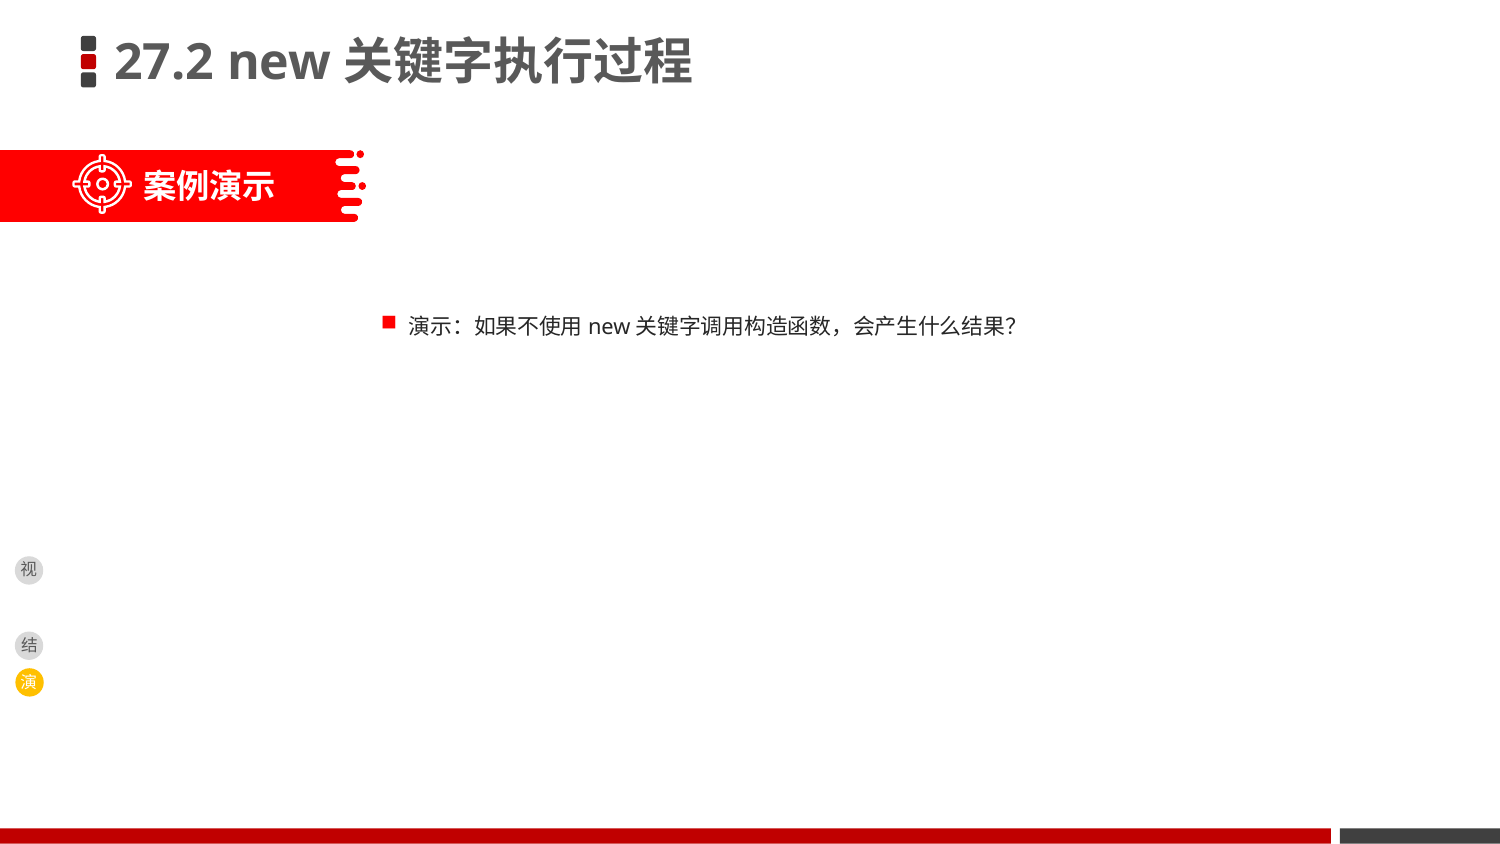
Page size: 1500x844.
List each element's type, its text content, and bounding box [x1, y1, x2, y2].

text_box 27.2 new关键字执行过程 [103, 0, 987, 130]
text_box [5, 627, 54, 663]
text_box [5, 551, 54, 588]
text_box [59, 161, 67, 213]
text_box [72, 153, 133, 214]
text_box [0, 150, 354, 222]
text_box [5, 664, 54, 701]
text_box 演示：如果不使用new关键字调用构造函数，会产生什么结果？ [366, 291, 1075, 346]
text_box [132, 213, 358, 222]
text_box [356, 150, 365, 158]
text_box 案例演示 [137, 158, 495, 213]
